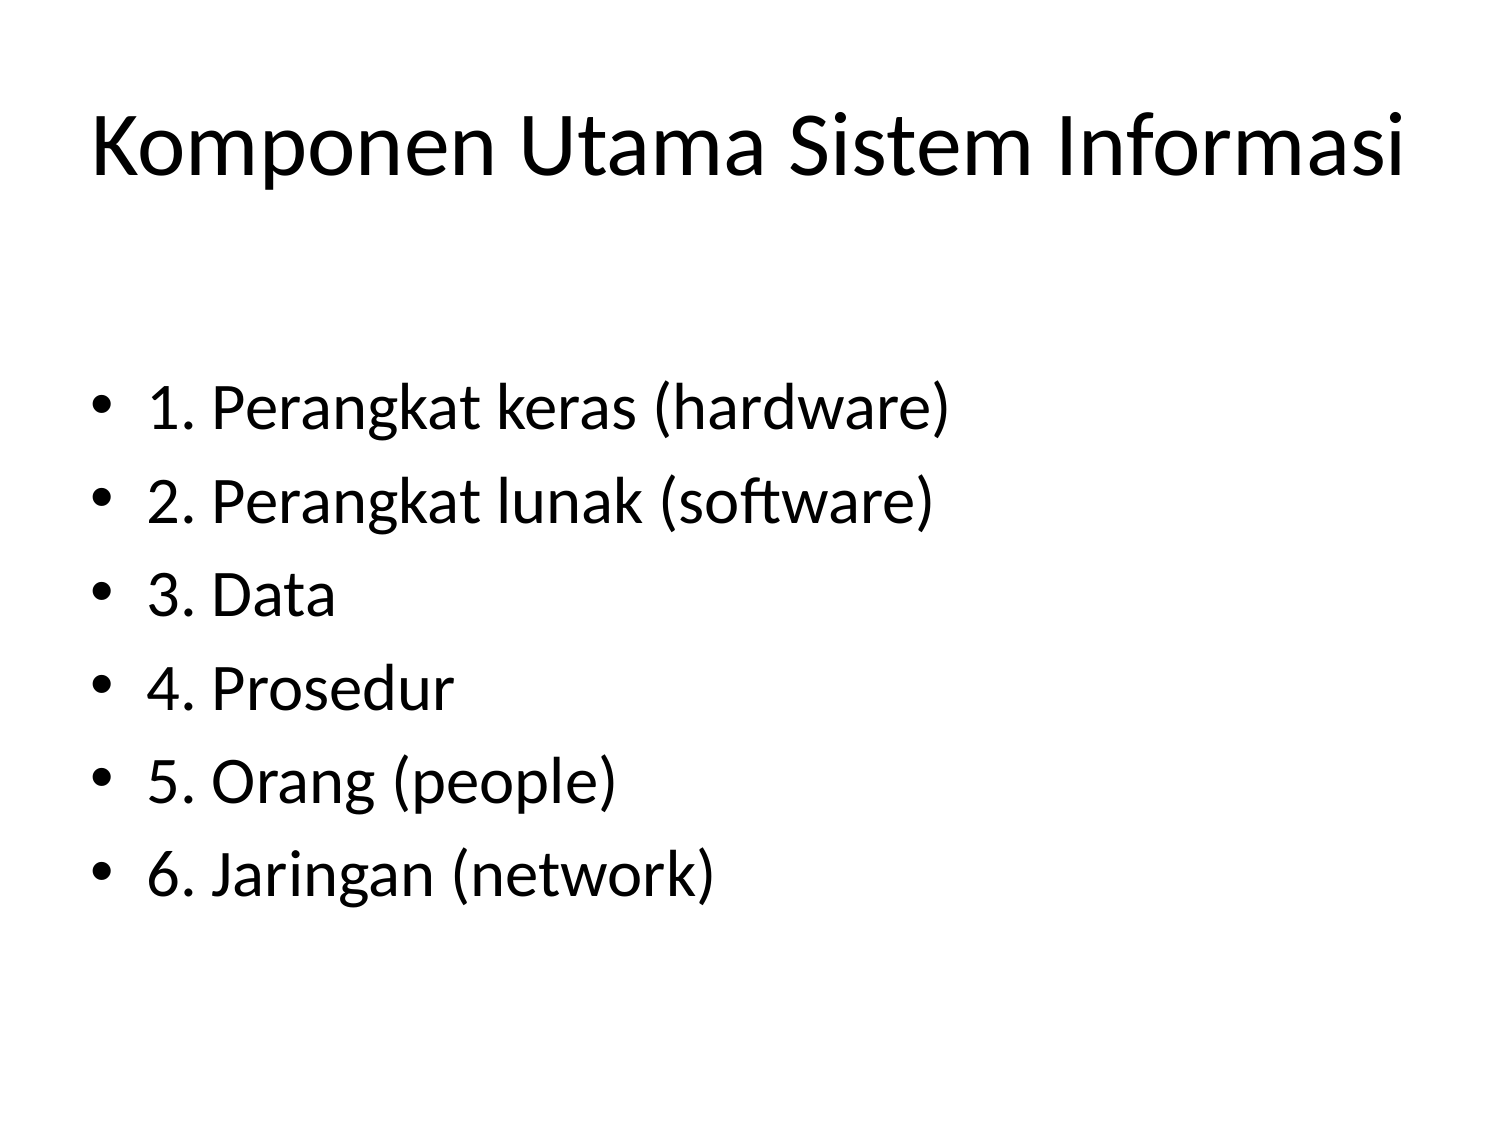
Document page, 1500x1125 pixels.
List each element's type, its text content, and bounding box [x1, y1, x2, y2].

title Komponen Utama Sistem Informasi [75, 45, 1425, 233]
list 1. Perangkat keras (hardware) 2. Perangkat lunak (software) 3. Data 4. Prosedur 5. Orang (people) 6. Jaringan (network) [75, 262, 1425, 1005]
